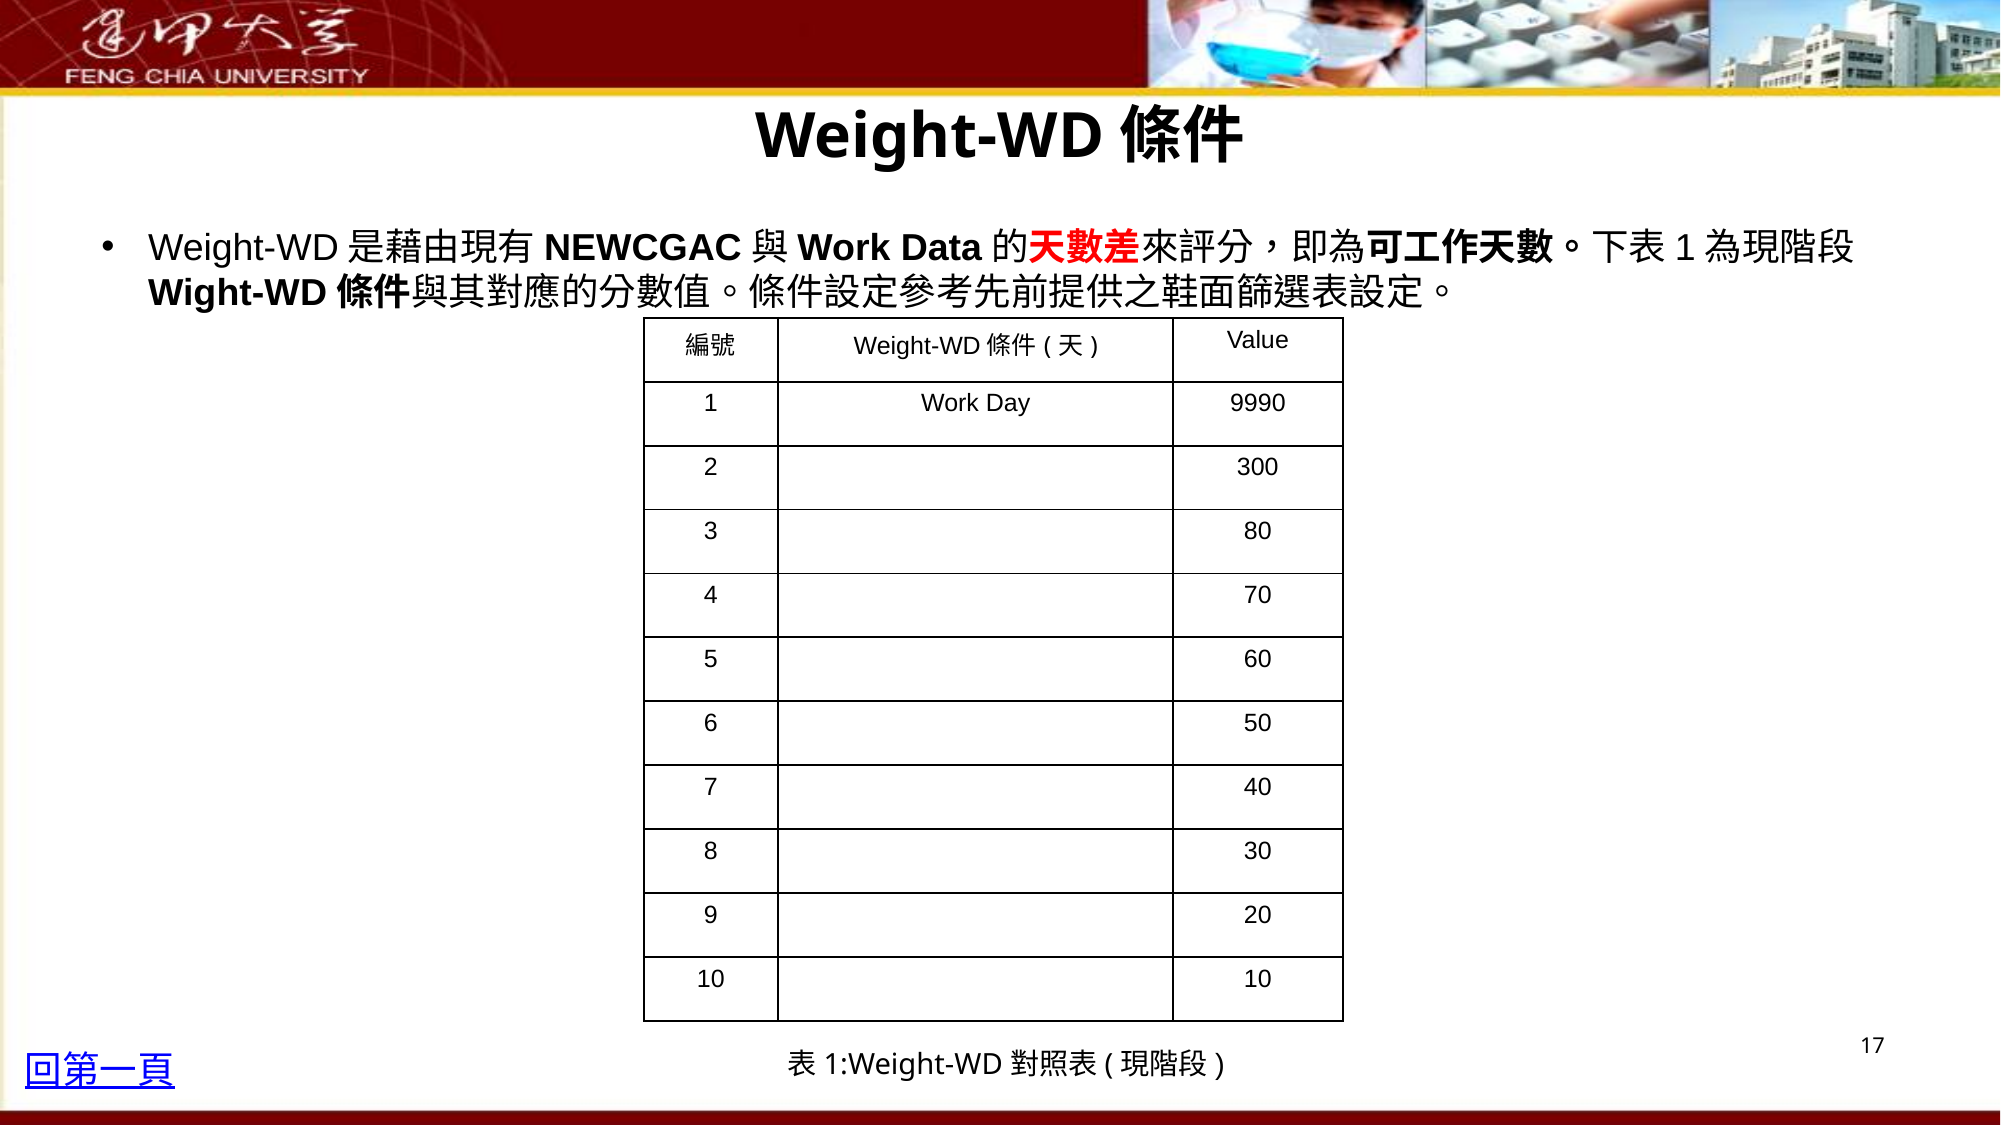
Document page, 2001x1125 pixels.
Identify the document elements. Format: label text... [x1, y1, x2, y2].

text_box 回第一頁 [10, 1038, 190, 1108]
text_box Weight-WD是藉由現有NEWCGAC與Work Data的天數差來評分，即為可工作天數。下表1為現階段Wight-WD條件與其對應的分數值。條件設定參考先前提供之鞋面篩選表設定。 [86, 215, 1900, 321]
slide_number 16 [1433, 1024, 1901, 1103]
picture [0, 0, 2001, 1125]
text_box Weight-WD條件 [740, 87, 1260, 178]
text_box 表1:Weight-WD對照表(現階段) [772, 1038, 1240, 1088]
